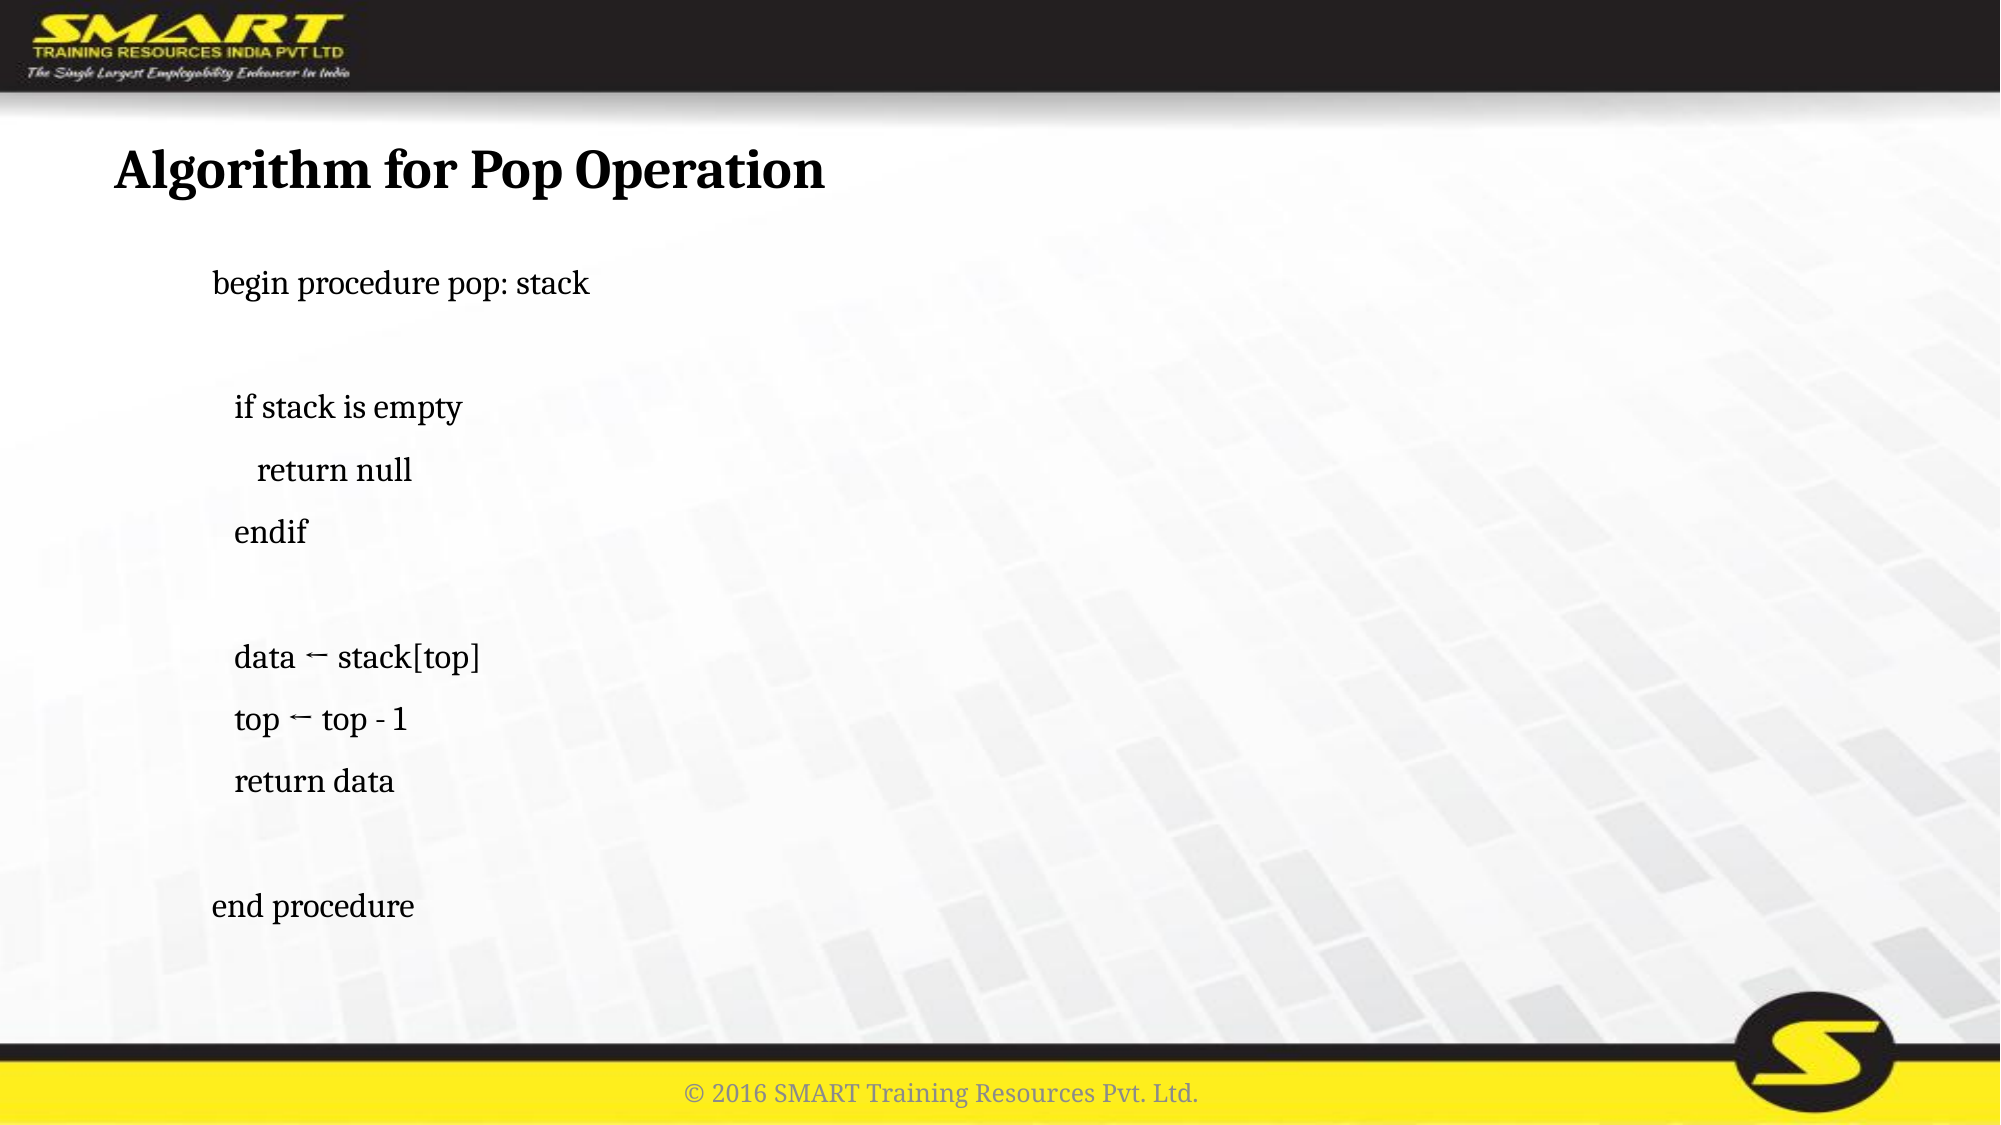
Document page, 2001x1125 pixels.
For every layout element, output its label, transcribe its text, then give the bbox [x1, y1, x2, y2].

picture [0, 0, 2000, 1125]
list begin procedure pop: stack if stack is empty return null endif data ← stack[top] top ← top - 1 return data end procedure [196, 231, 849, 937]
footer © 2016 SMART Training Resources Pvt. Ltd. [150, 1062, 1734, 1123]
title Algorithm for Pop Operation [99, 125, 1900, 275]
